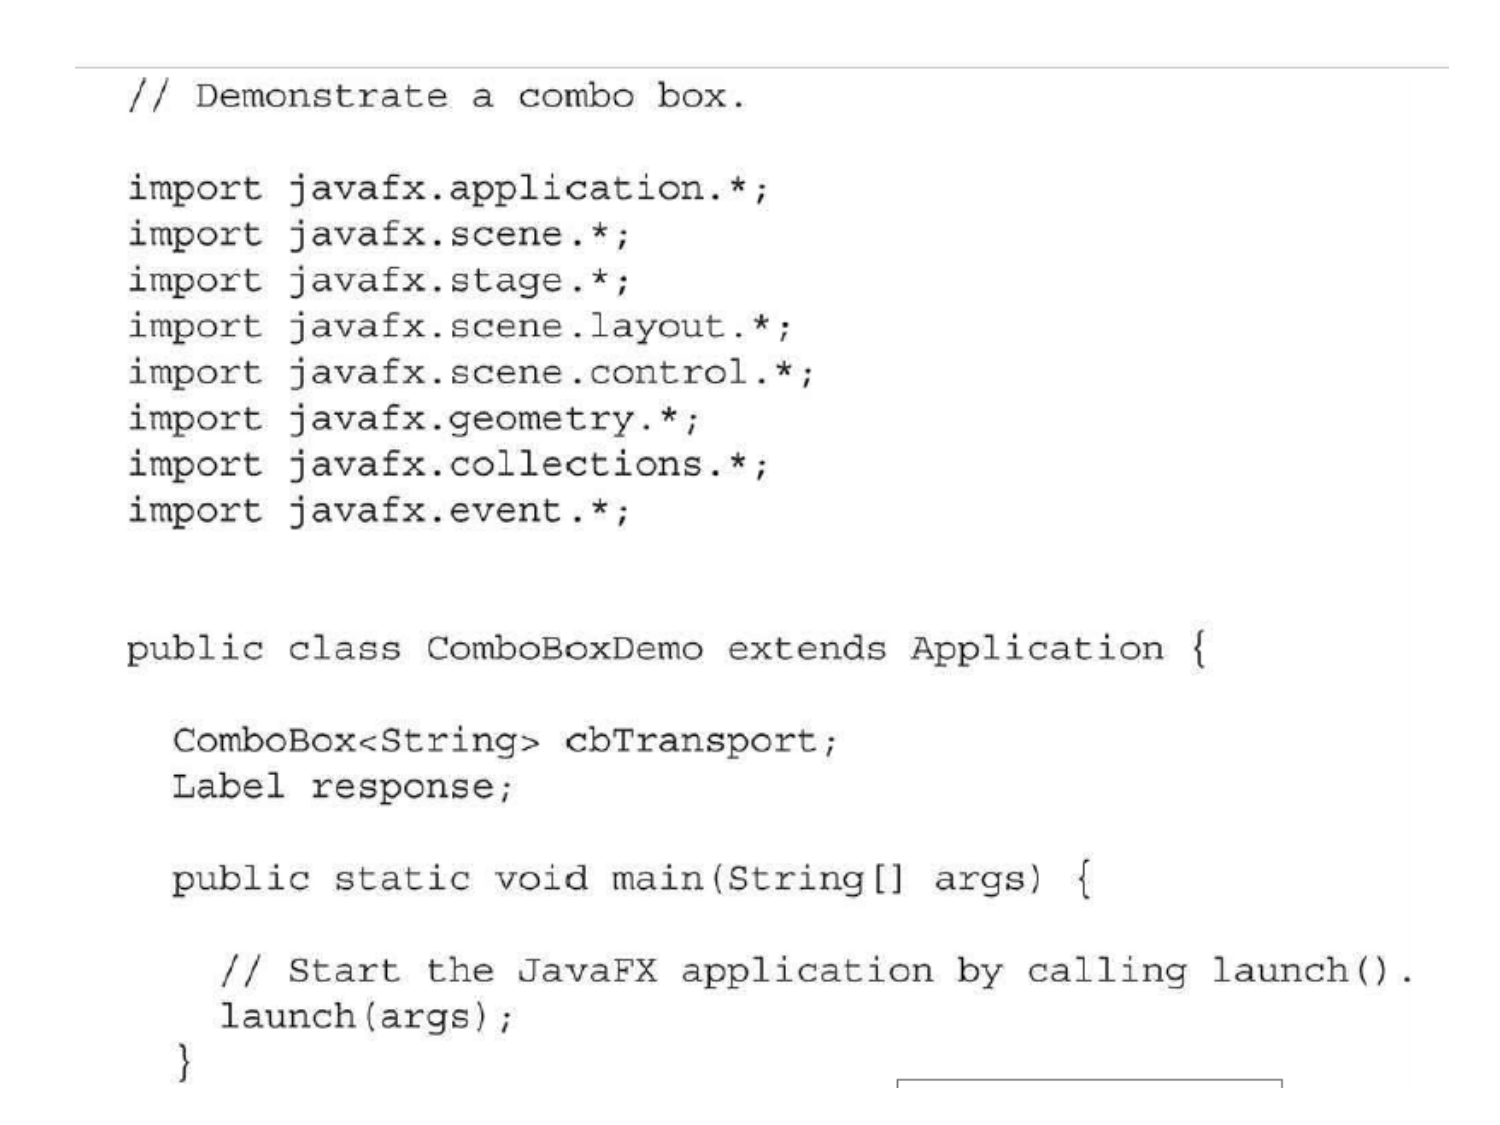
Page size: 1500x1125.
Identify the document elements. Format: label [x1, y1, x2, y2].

list [74, 62, 1449, 1088]
